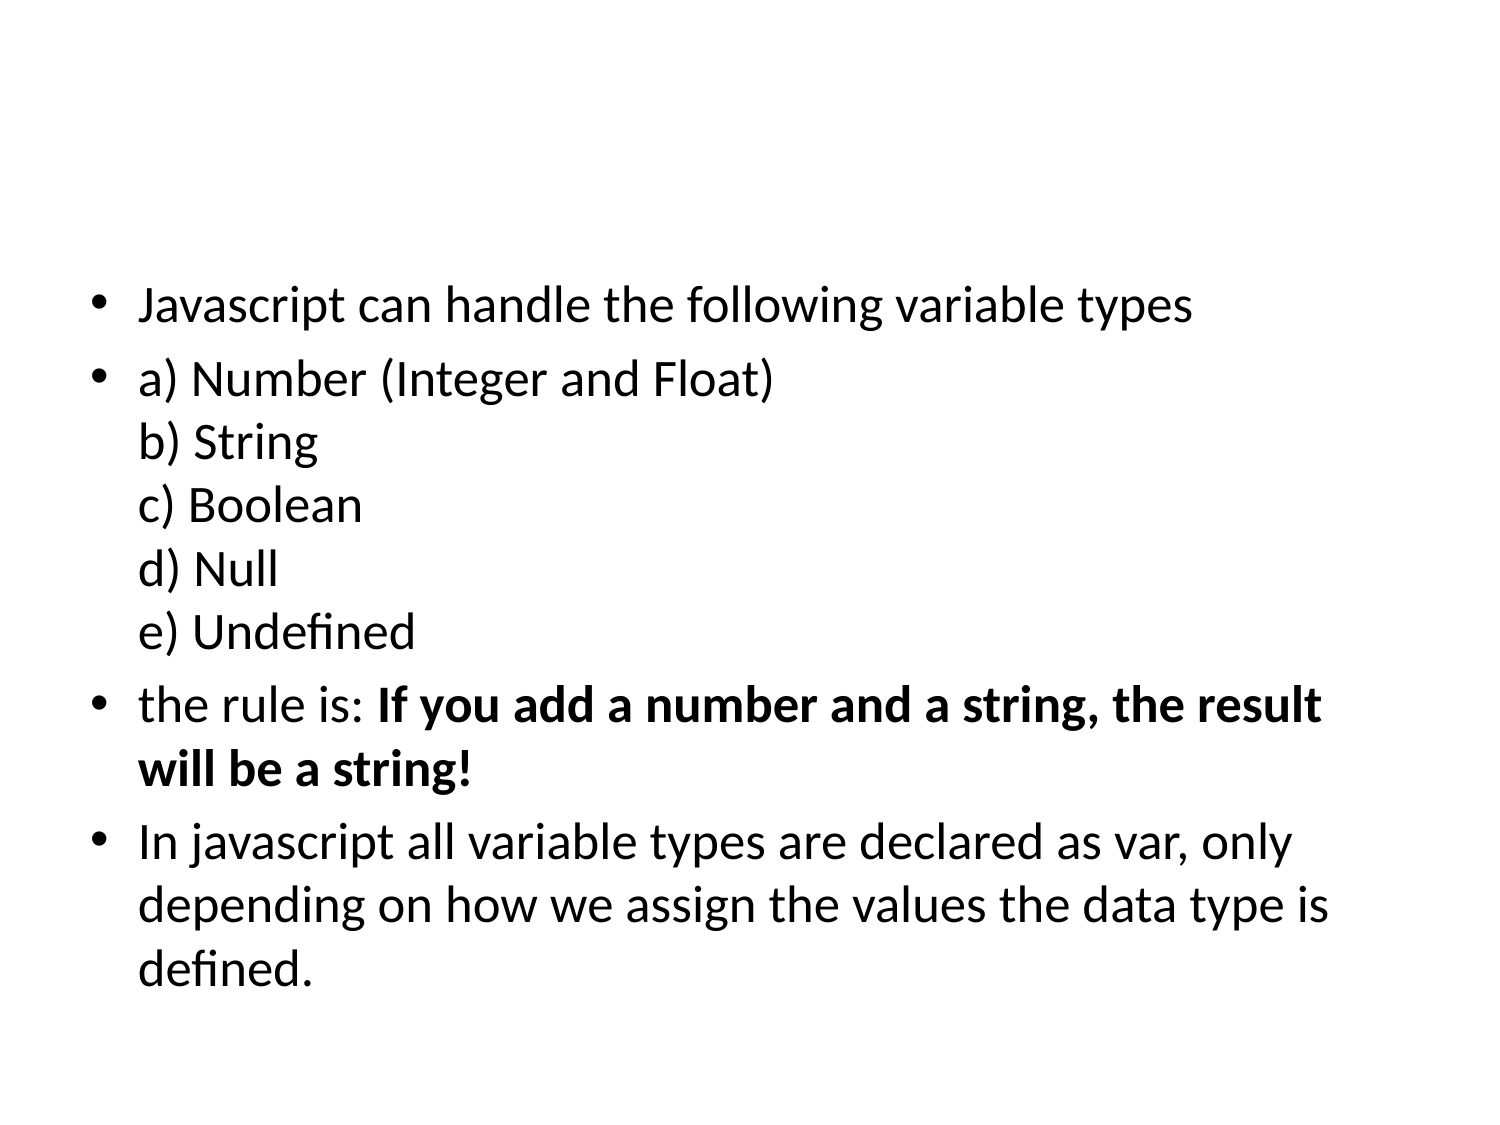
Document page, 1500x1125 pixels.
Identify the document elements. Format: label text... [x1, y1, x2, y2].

list Javascript can handle the following variable types a) Number (Integer and Float) b) String c) Boolean d) Null e) Undefined the rule is: If you add a number and a string, the result will be a string! In javascript all variable types are declared as var, only depending on how we assign the values the data type is defined. [75, 262, 1425, 1005]
